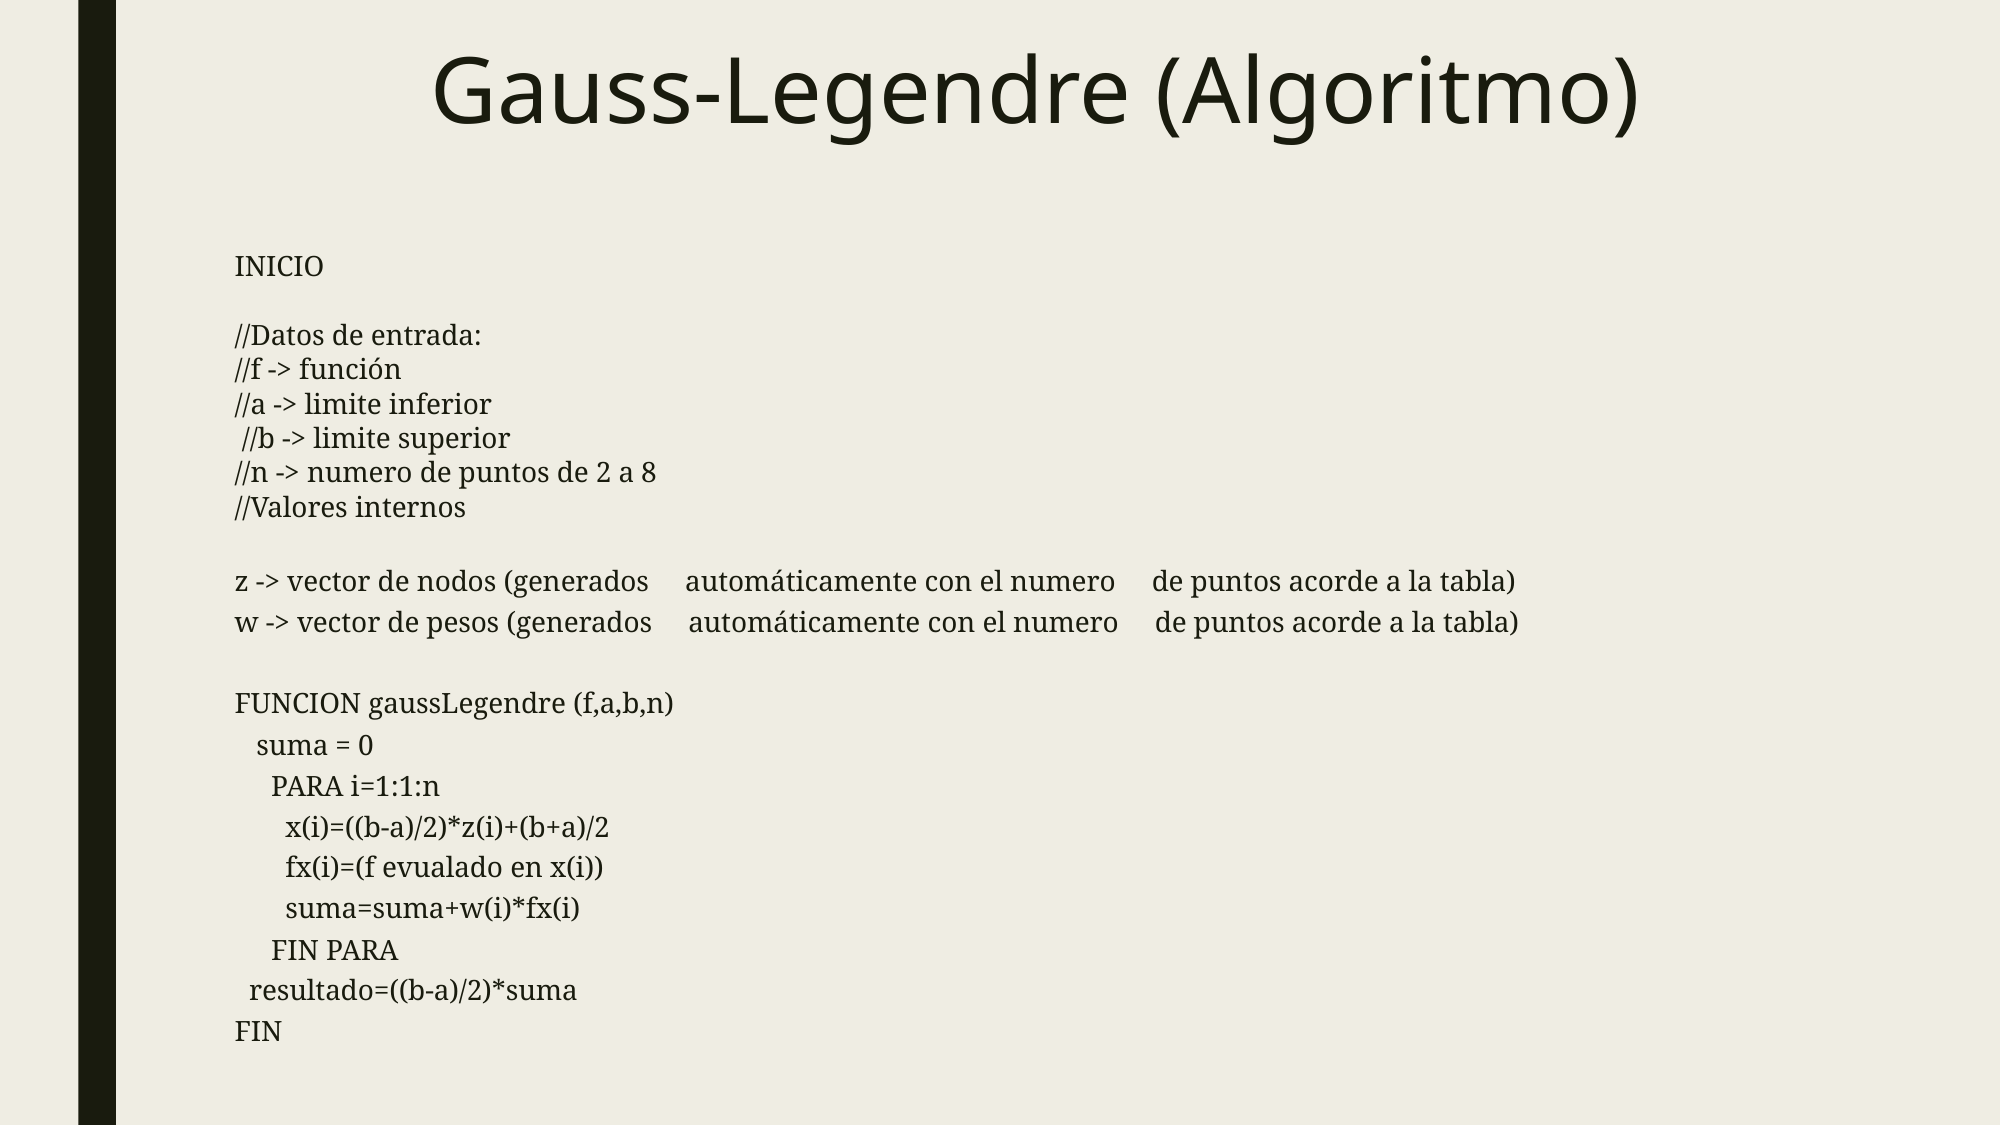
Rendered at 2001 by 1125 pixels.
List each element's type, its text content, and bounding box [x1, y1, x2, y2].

title Gauss-Legendre (Algoritmo) [415, 37, 1725, 182]
list INICIO //Datos de entrada: //f -> función //a -> limite inferior //b -> limite superior //n -> numero de puntos de 2 a 8 //Valores internos z -> vector de nodos (generados automáticamente con el numero de puntos acorde a la tabla) w -> vector de pesos (generados automáticamente con el numero de puntos acorde a la tabla) FUNCION gaussLegendre (f,a,b,n) suma = 0 PARA i=1:1:n x(i)=((b-a)/2)*z(i)+(b+a)/2 fx(i)=(f evualado en x(i)) suma=suma+w(i)*fx(i) FIN PARA resultado=((b-a)/2)*suma FIN [219, 149, 1826, 1055]
